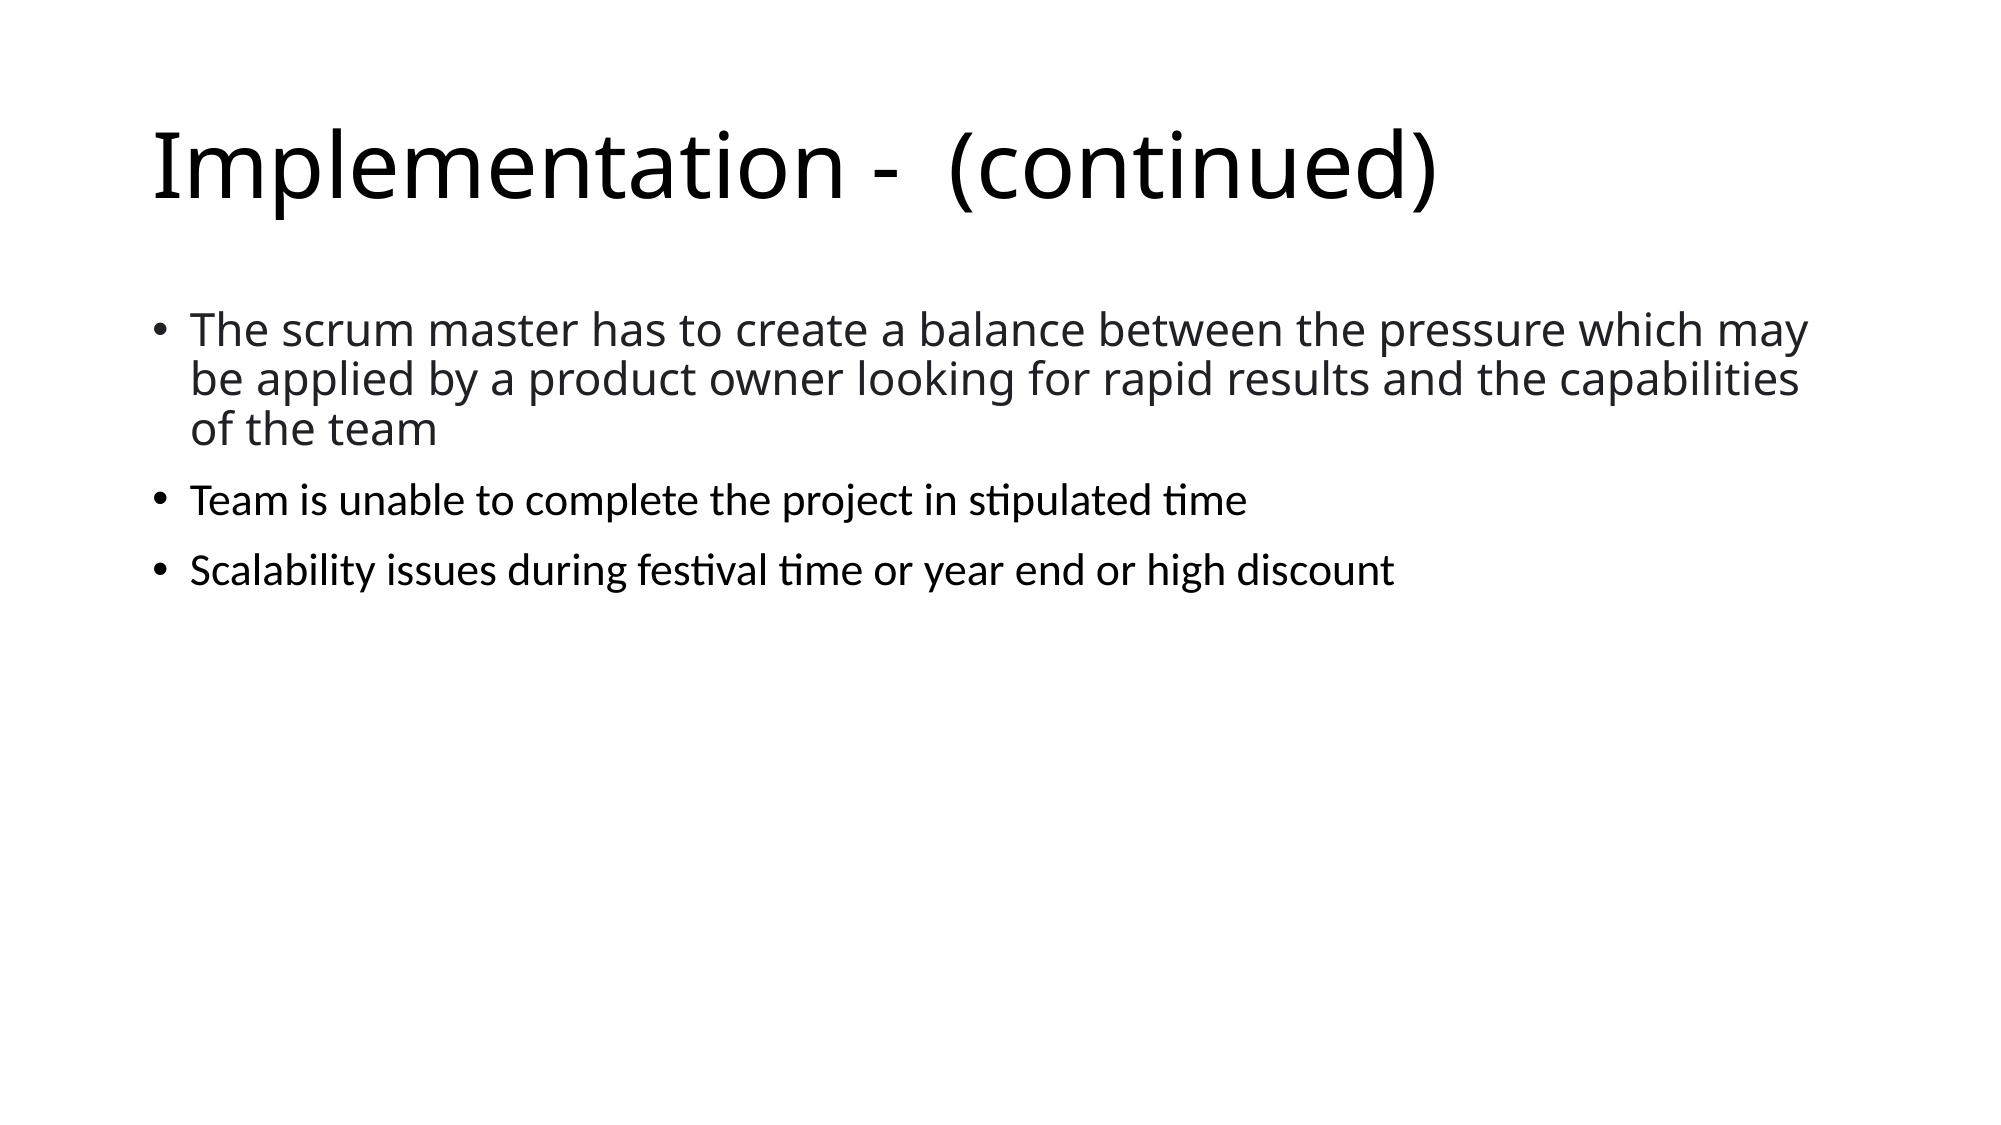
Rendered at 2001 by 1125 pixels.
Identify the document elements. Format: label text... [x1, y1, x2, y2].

title Implementation - (continued) [137, 59, 1863, 278]
list The scrum master has to create a balance between the pressure which may be applied by a product owner looking for rapid results and the capabilities of the team Team is unable to complete the project in stipulated time Scalability issues during festival time or year end or high discount [137, 299, 1863, 1014]
